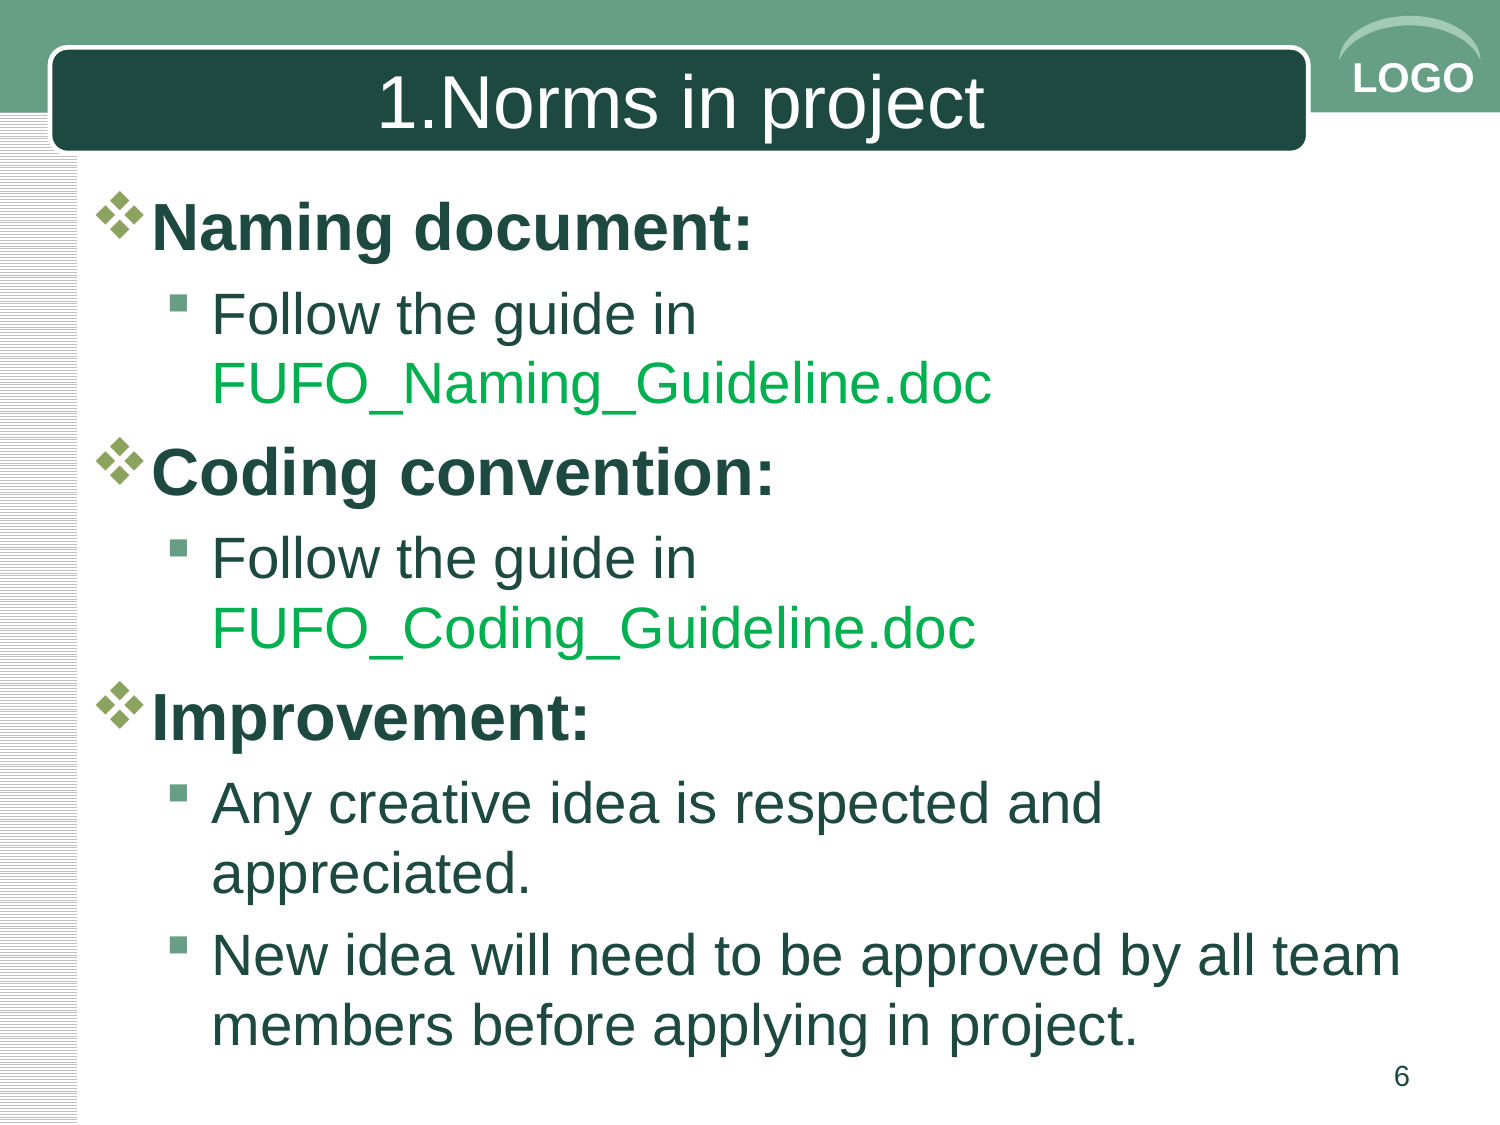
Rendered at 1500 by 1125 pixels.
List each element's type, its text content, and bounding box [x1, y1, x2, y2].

slide_number 6 [1074, 1049, 1426, 1103]
list Naming document: Follow the guide in FUFO_Naming_Guideline.doc Coding convention: Follow the guide in FUFO_Coding_Guideline.doc Improvement: Any creative idea is respected and appreciated. New idea will need to be approved by all team members before applying in project. [74, 176, 1426, 1038]
title 1.Norms in project [74, 52, 1288, 145]
